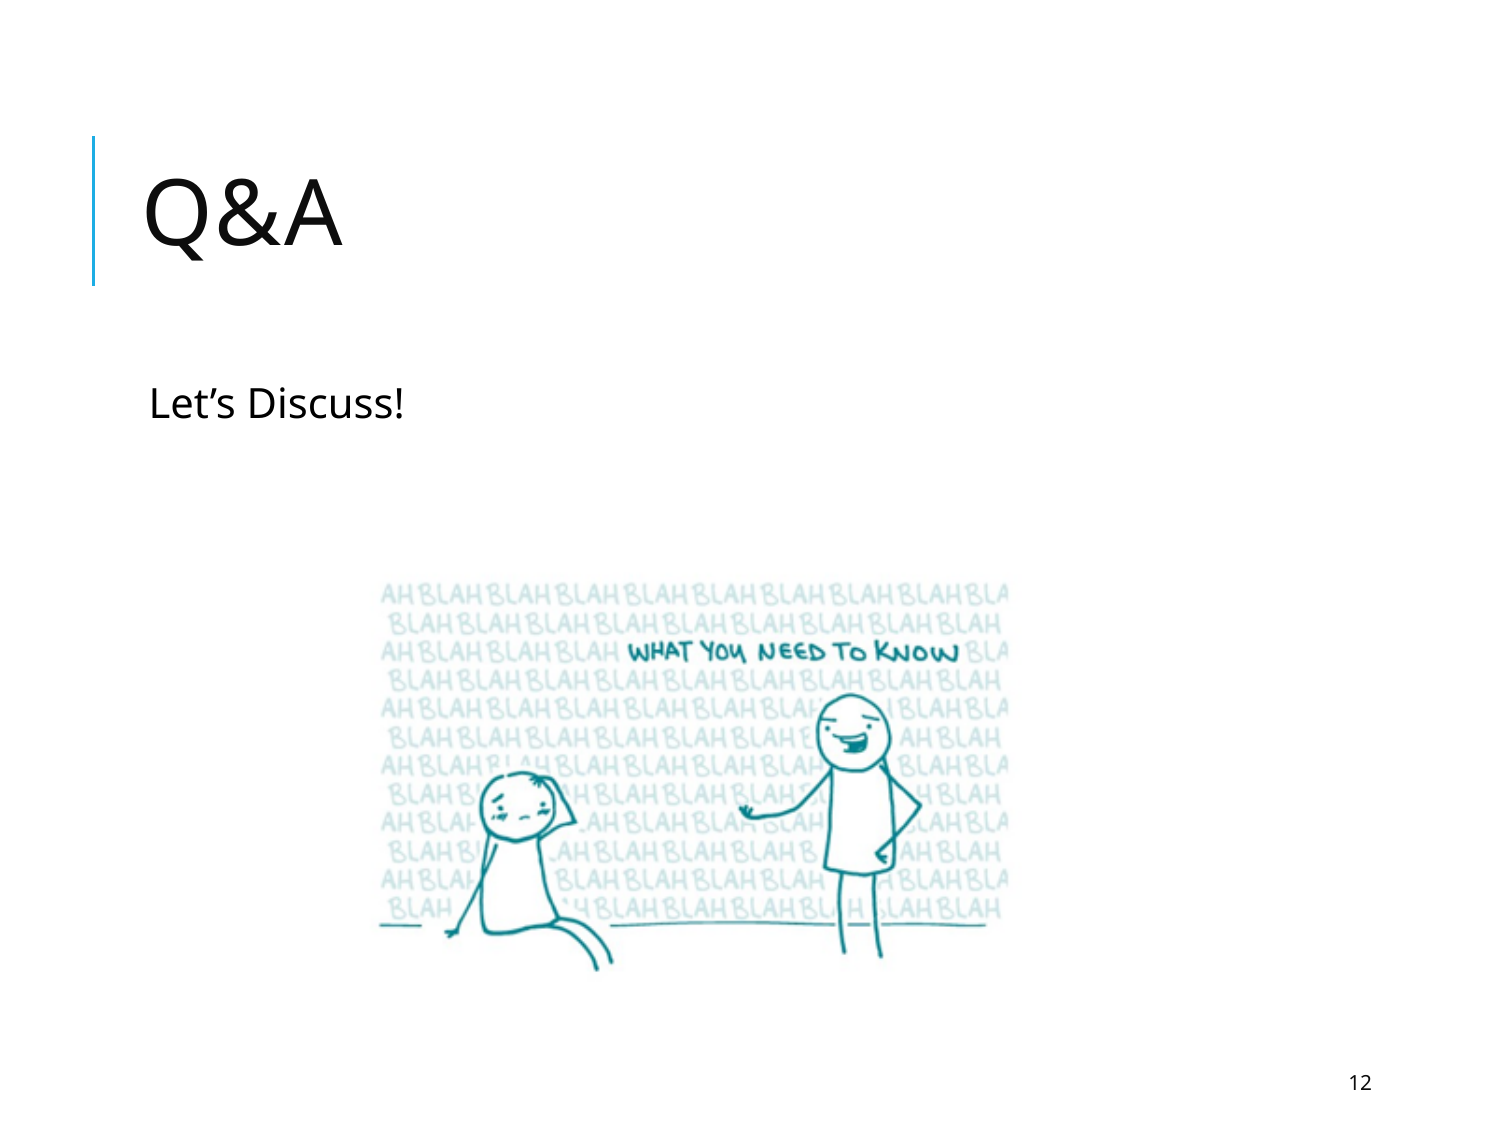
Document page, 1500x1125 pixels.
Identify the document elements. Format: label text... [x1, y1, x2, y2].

list Let’s Discuss! [126, 375, 1322, 1035]
picture [356, 562, 1030, 985]
slide_number 12 [1333, 1061, 1454, 1107]
title Q&A [126, 96, 1322, 342]
